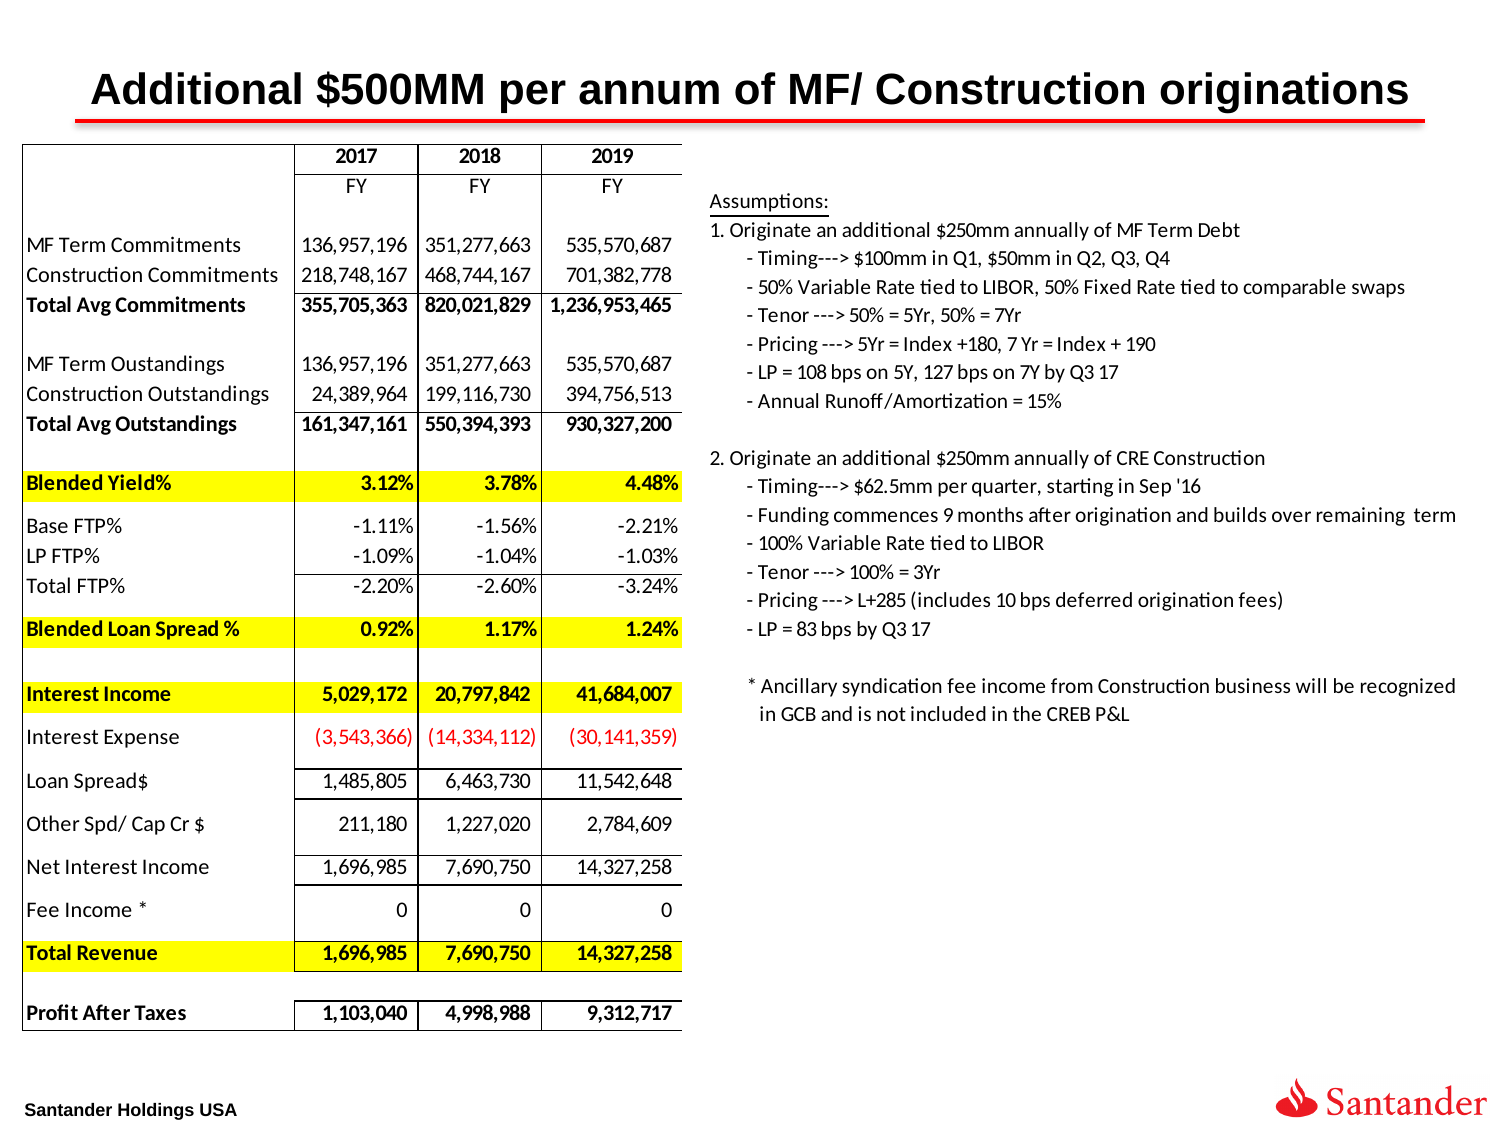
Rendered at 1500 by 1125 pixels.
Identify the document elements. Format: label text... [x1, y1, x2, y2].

picture [21, 143, 684, 1032]
picture [704, 189, 1474, 734]
picture [1274, 1074, 1490, 1118]
title Additional $500MM per annum of MF/ Construction originations [75, 0, 1440, 122]
